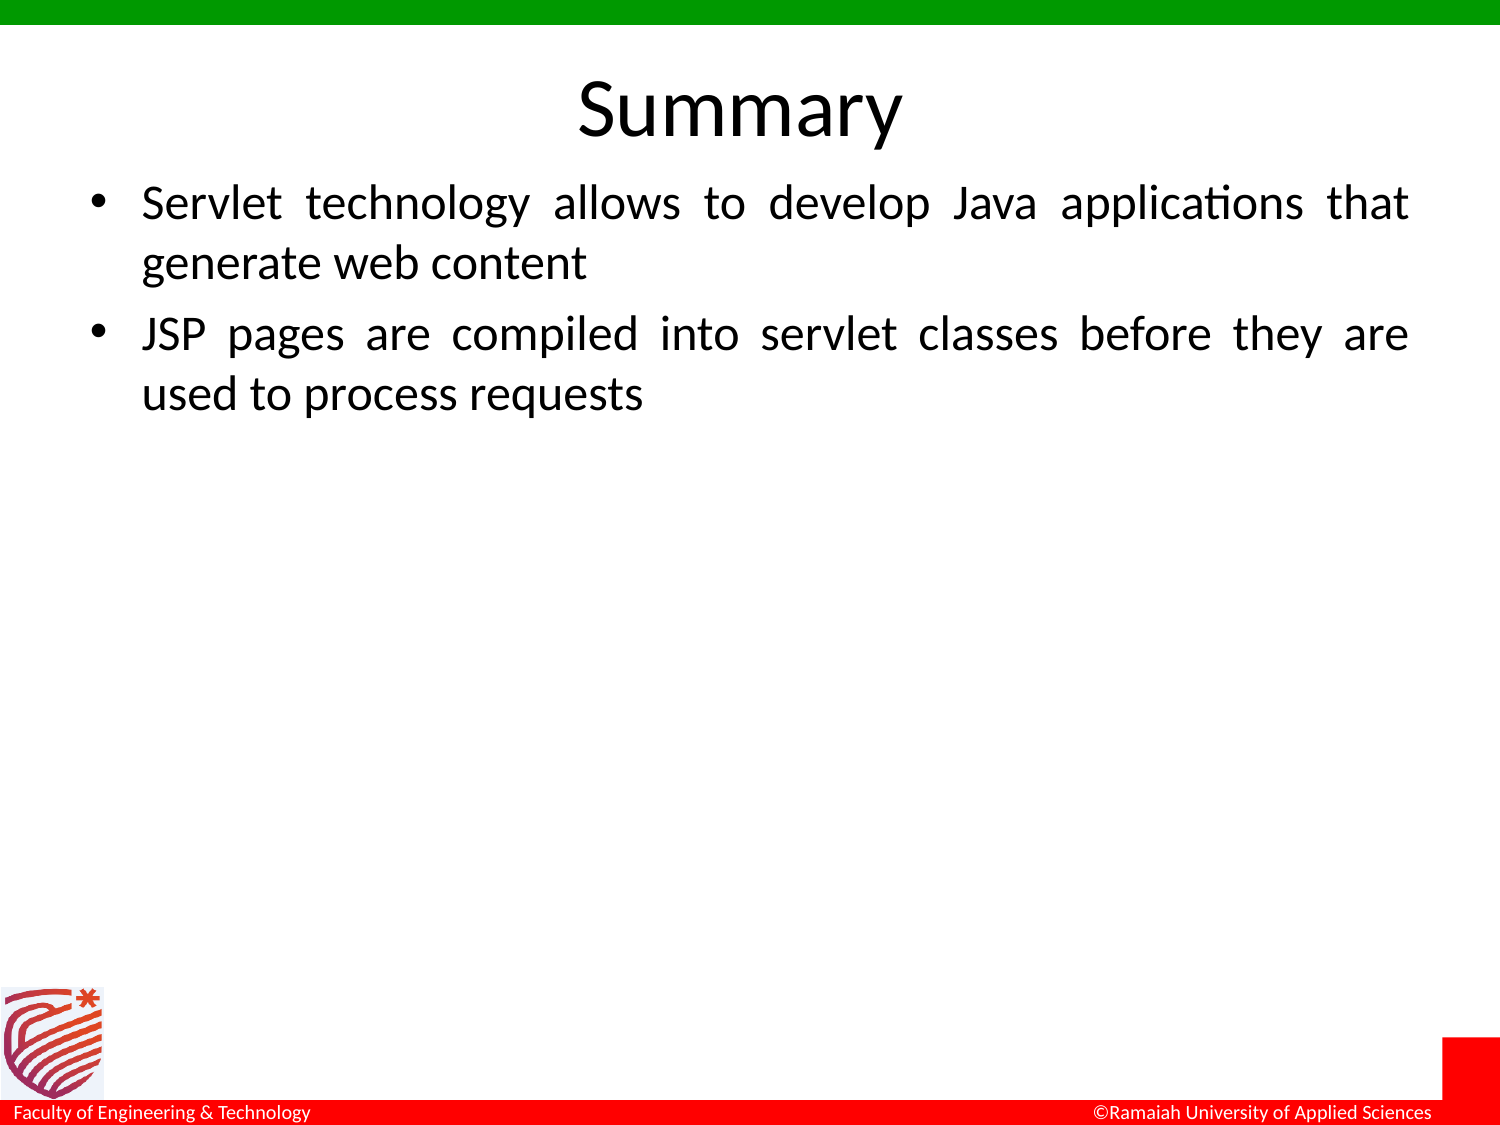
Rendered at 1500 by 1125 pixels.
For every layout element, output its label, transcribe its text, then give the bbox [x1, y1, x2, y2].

list Servlet technology allows to develop Java applications that generate web content JSP pages are compiled into servlet classes before they are used to process requests [75, 162, 1425, 905]
title Summary [75, 45, 1425, 162]
picture [1, 987, 104, 1100]
